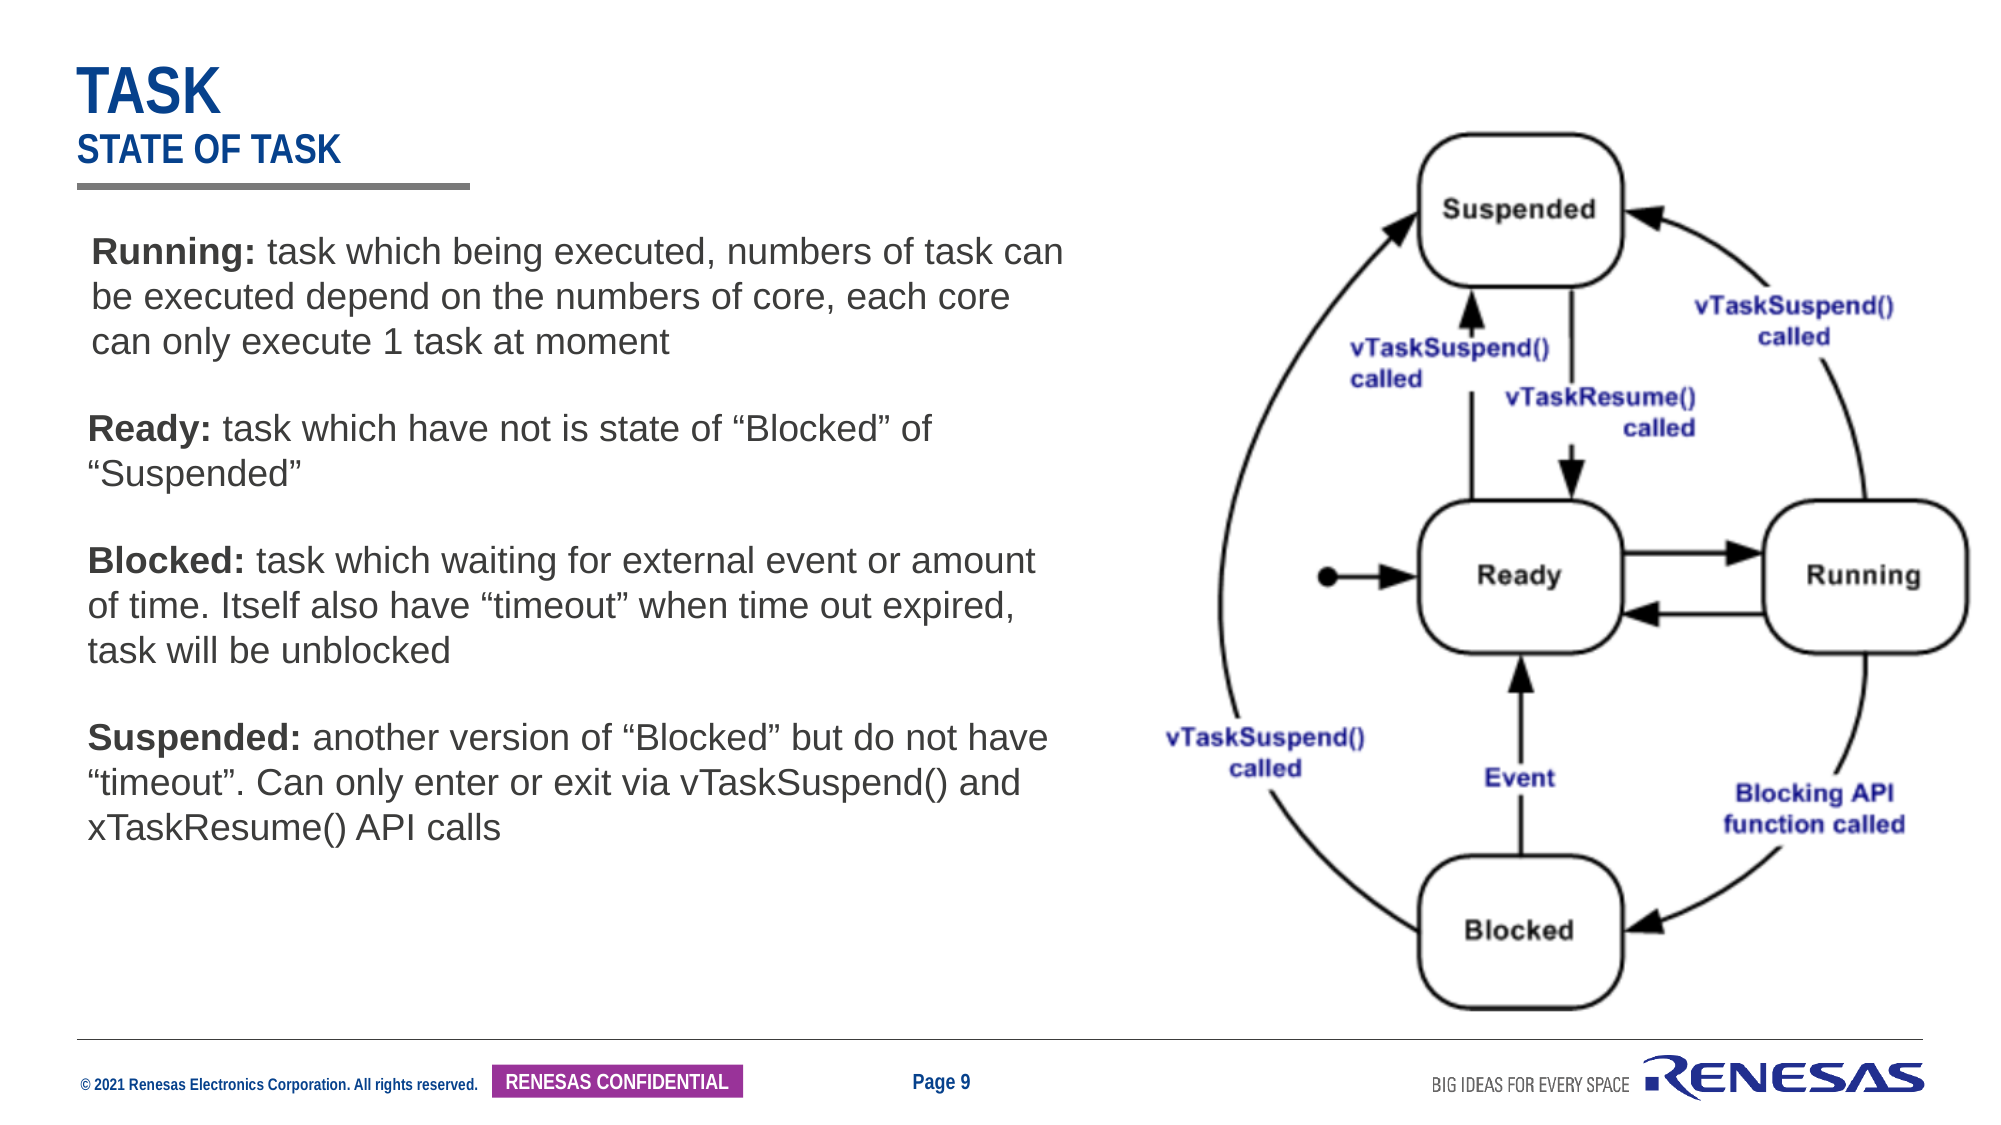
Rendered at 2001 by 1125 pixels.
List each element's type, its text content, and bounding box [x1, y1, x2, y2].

text_box Blocked: task which waiting for external event or amount of time. Itself also have “timeout” when time out expired, task will be unblocked [72, 528, 1089, 679]
picture [1153, 121, 1980, 1021]
text_box Ready: task which have not is state of “Blocked” of “Suspended” [72, 397, 1089, 502]
text_box Suspended: another version of “Blocked” but do not have “timeout”. Can only enter or exit via vTaskSuspend() and xTaskResume() API calls [72, 705, 1089, 856]
picture [1425, 1049, 1933, 1106]
text_box Running: task which being executed, numbers of task can be executed depend on the numbers of core, each core can only execute 1 task at moment [76, 219, 1093, 370]
title task state of task [76, 54, 1922, 173]
